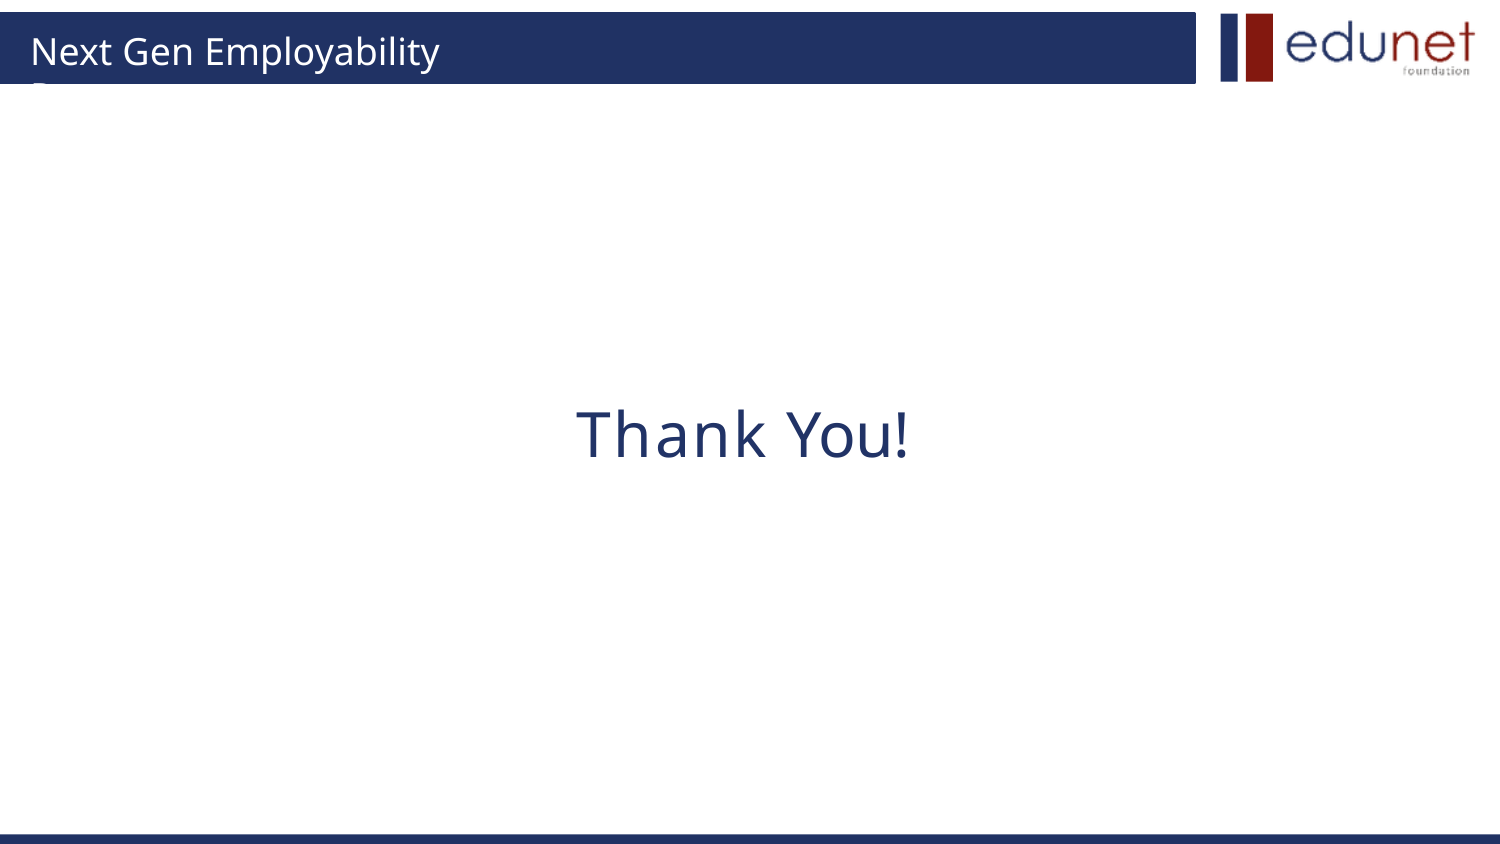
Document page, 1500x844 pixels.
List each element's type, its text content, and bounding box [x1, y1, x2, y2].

picture [1279, 14, 1483, 82]
title Thank You! [574, 392, 911, 536]
text_box Next Gen Employability Program [28, 25, 575, 118]
